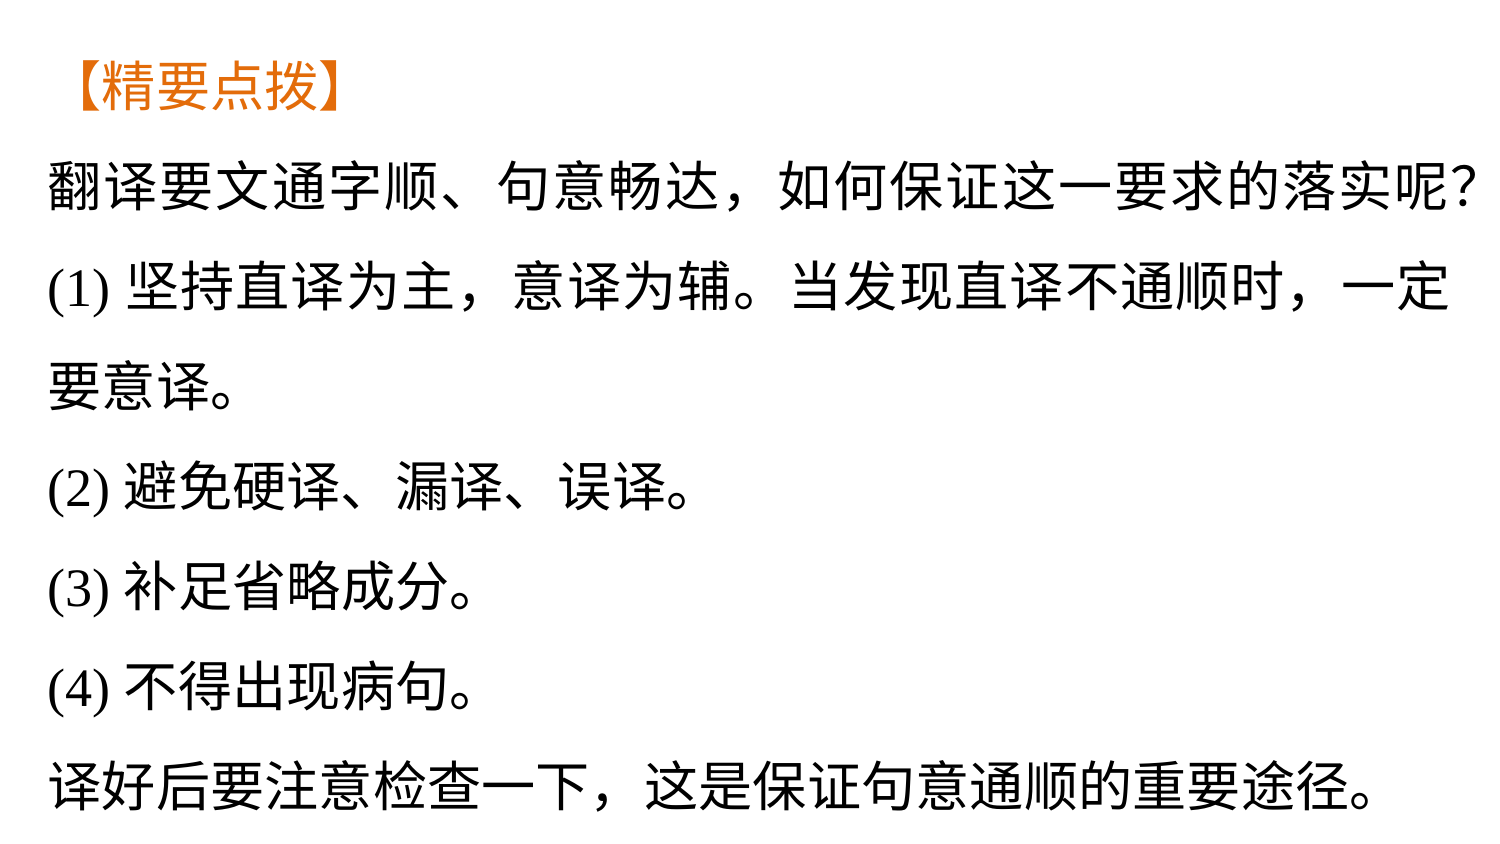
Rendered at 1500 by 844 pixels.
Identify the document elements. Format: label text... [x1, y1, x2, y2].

text_box 【精要点拨】 翻译要文通字顺、句意畅达，如何保证这一要求的落实呢？ (1)坚持直译为主，意译为辅。当发现直译不通顺时，一定要意译。 (2)避免硬译、漏译、误译。 (3)补足省略成分。 (4)不得出现病句。 译好后要注意检查一下，这是保证句意通顺的重要途径。 [32, 9, 1466, 825]
